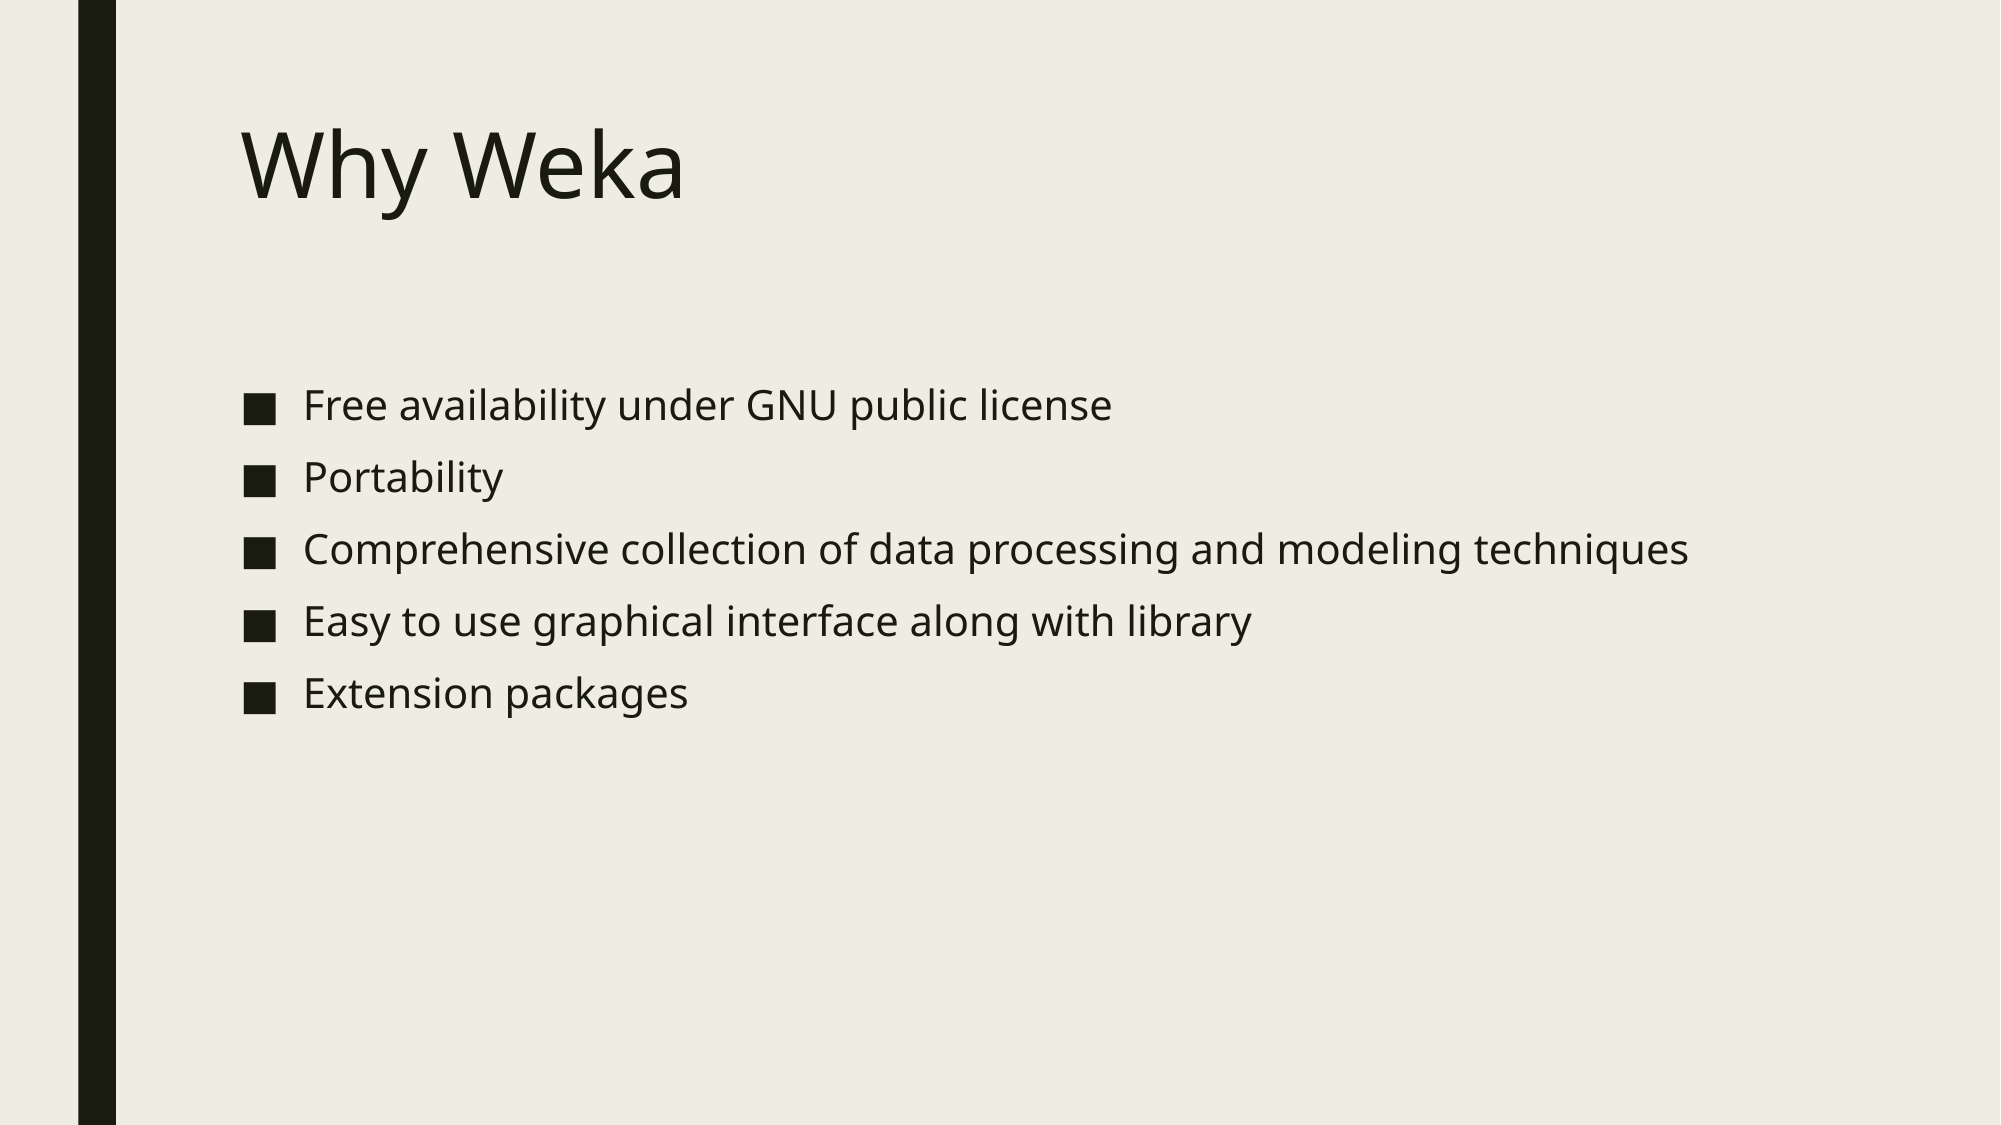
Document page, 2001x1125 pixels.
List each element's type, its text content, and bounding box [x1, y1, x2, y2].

list Free availability under GNU public license Portability Comprehensive collection of data processing and modeling techniques Easy to use graphical interface along with library Extension packages [225, 375, 1800, 963]
title Why Weka [225, 112, 1800, 357]
